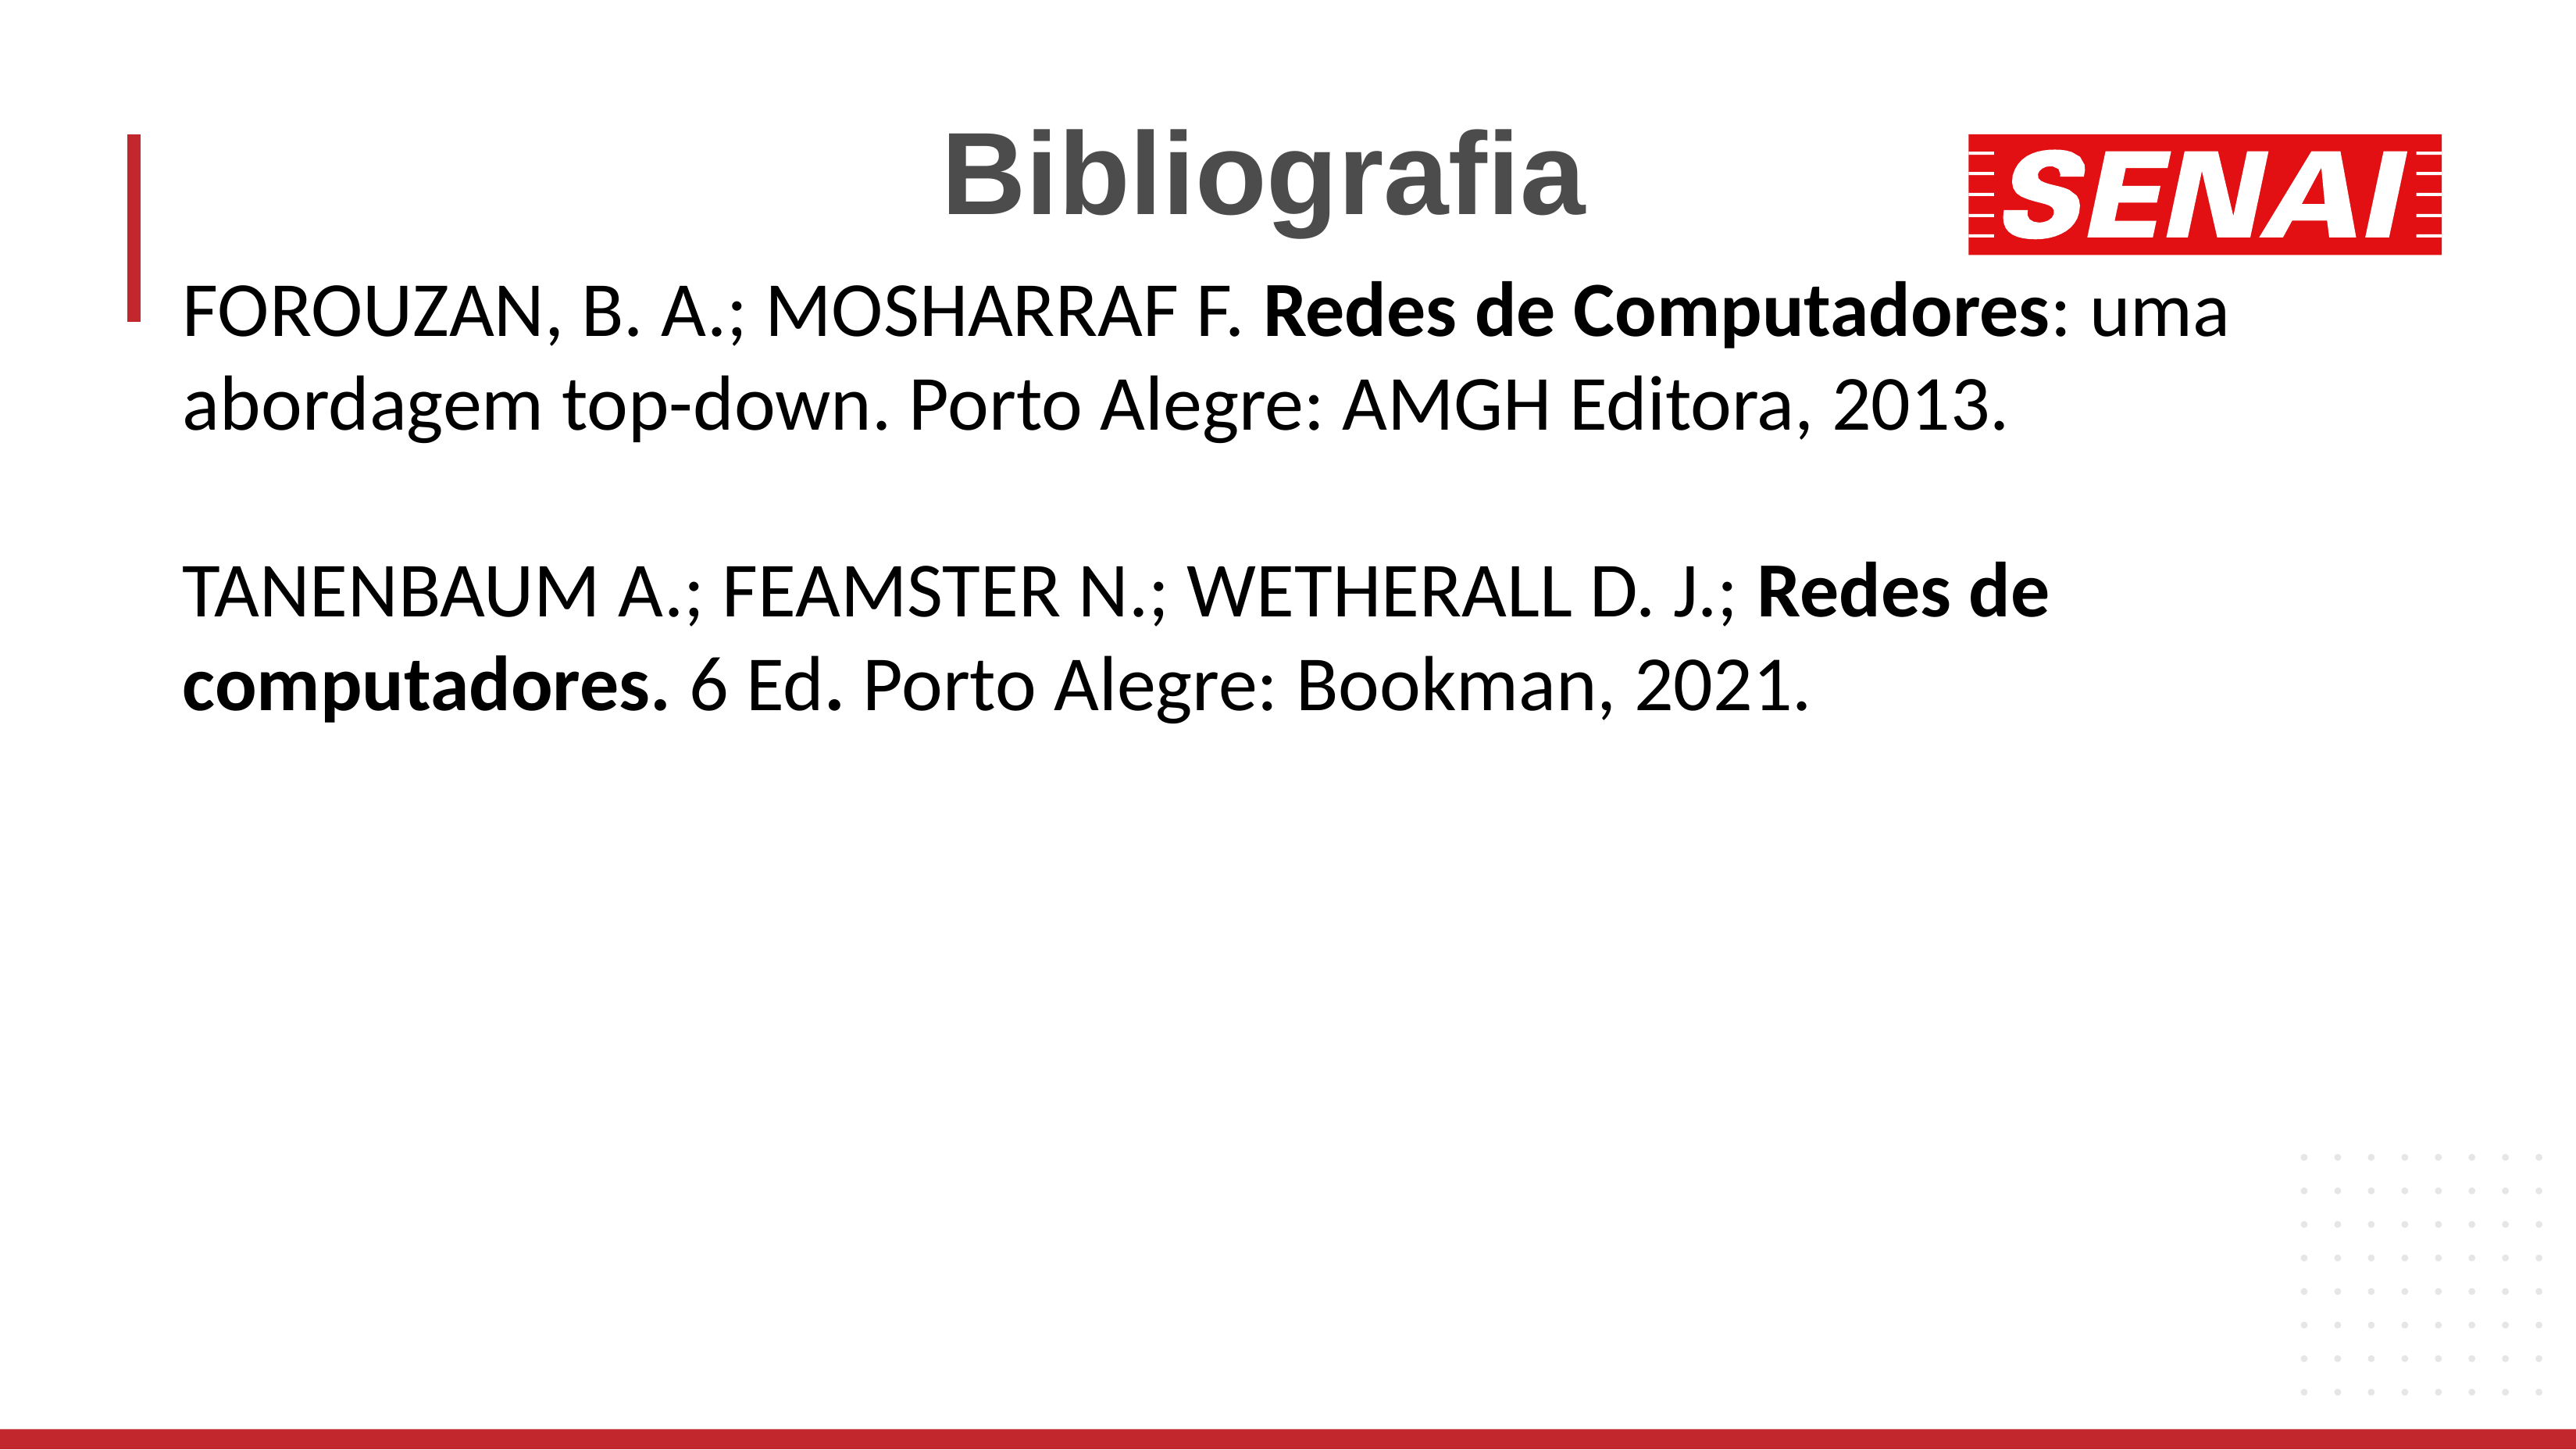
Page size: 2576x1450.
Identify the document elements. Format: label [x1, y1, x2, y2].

text_box [2401, 1355, 2409, 1362]
text_box [2502, 1288, 2509, 1295]
text_box [2367, 1288, 2375, 1295]
text_box [2535, 1388, 2542, 1396]
text_box [2535, 1154, 2542, 1161]
text_box [0, 1429, 2576, 1449]
title [941, 95, 1638, 252]
text_box [2435, 1188, 2442, 1195]
text_box [2300, 1188, 2308, 1195]
text_box [2435, 1154, 2442, 1161]
text_box [2502, 1355, 2509, 1362]
text_box [2502, 1254, 2509, 1262]
text_box [2468, 1321, 2476, 1329]
text_box [2300, 1254, 2308, 1262]
text_box [2401, 1288, 2409, 1295]
text_box [2401, 1321, 2409, 1329]
text_box [2535, 1221, 2542, 1228]
text_box [2535, 1355, 2542, 1362]
text_box [2367, 1188, 2375, 1195]
text_box [2300, 1221, 2308, 1228]
text_box [2334, 1221, 2342, 1228]
text_box [2367, 1321, 2375, 1329]
text_box [2502, 1188, 2509, 1195]
text_box [2535, 1188, 2542, 1195]
text_box [2367, 1388, 2375, 1396]
text_box [2300, 1355, 2308, 1362]
text_box [2435, 1254, 2442, 1262]
text_box [2367, 1221, 2375, 1228]
text_box [2300, 1154, 2308, 1161]
text_box [2401, 1221, 2409, 1228]
text_box [2334, 1254, 2342, 1262]
text_box [2435, 1288, 2442, 1295]
text_box [2334, 1321, 2342, 1329]
text_box [2401, 1154, 2409, 1161]
text_box [2435, 1321, 2442, 1329]
text_box [2334, 1188, 2342, 1195]
text_box [2401, 1254, 2409, 1262]
text_box [2334, 1388, 2342, 1396]
text_box [2334, 1154, 2342, 1161]
text_box [2334, 1355, 2342, 1362]
text_box [2468, 1355, 2476, 1362]
text_box [2535, 1254, 2542, 1262]
text_box [2502, 1321, 2509, 1329]
text_box [171, 134, 2442, 733]
text_box [2435, 1221, 2442, 1228]
text_box [2535, 1321, 2542, 1329]
text_box [2435, 1355, 2442, 1362]
text_box [2468, 1154, 2476, 1161]
text_box [2367, 1254, 2375, 1262]
text_box [2468, 1188, 2476, 1195]
text_box [2367, 1355, 2375, 1362]
text_box [2535, 1288, 2542, 1295]
text_box [2502, 1154, 2509, 1161]
text_box [2468, 1254, 2476, 1262]
text_box [2468, 1288, 2476, 1295]
text_box [2401, 1188, 2409, 1195]
text_box [2300, 1288, 2308, 1295]
text_box [2300, 1321, 2308, 1329]
text_box [2468, 1388, 2476, 1396]
text_box [2401, 1388, 2409, 1396]
text_box [2468, 1221, 2476, 1228]
text_box [2502, 1221, 2509, 1228]
text_box [2300, 1388, 2308, 1396]
text_box [2502, 1388, 2509, 1396]
text_box [2435, 1388, 2442, 1396]
text_box [2367, 1154, 2375, 1161]
text_box [2334, 1288, 2342, 1295]
